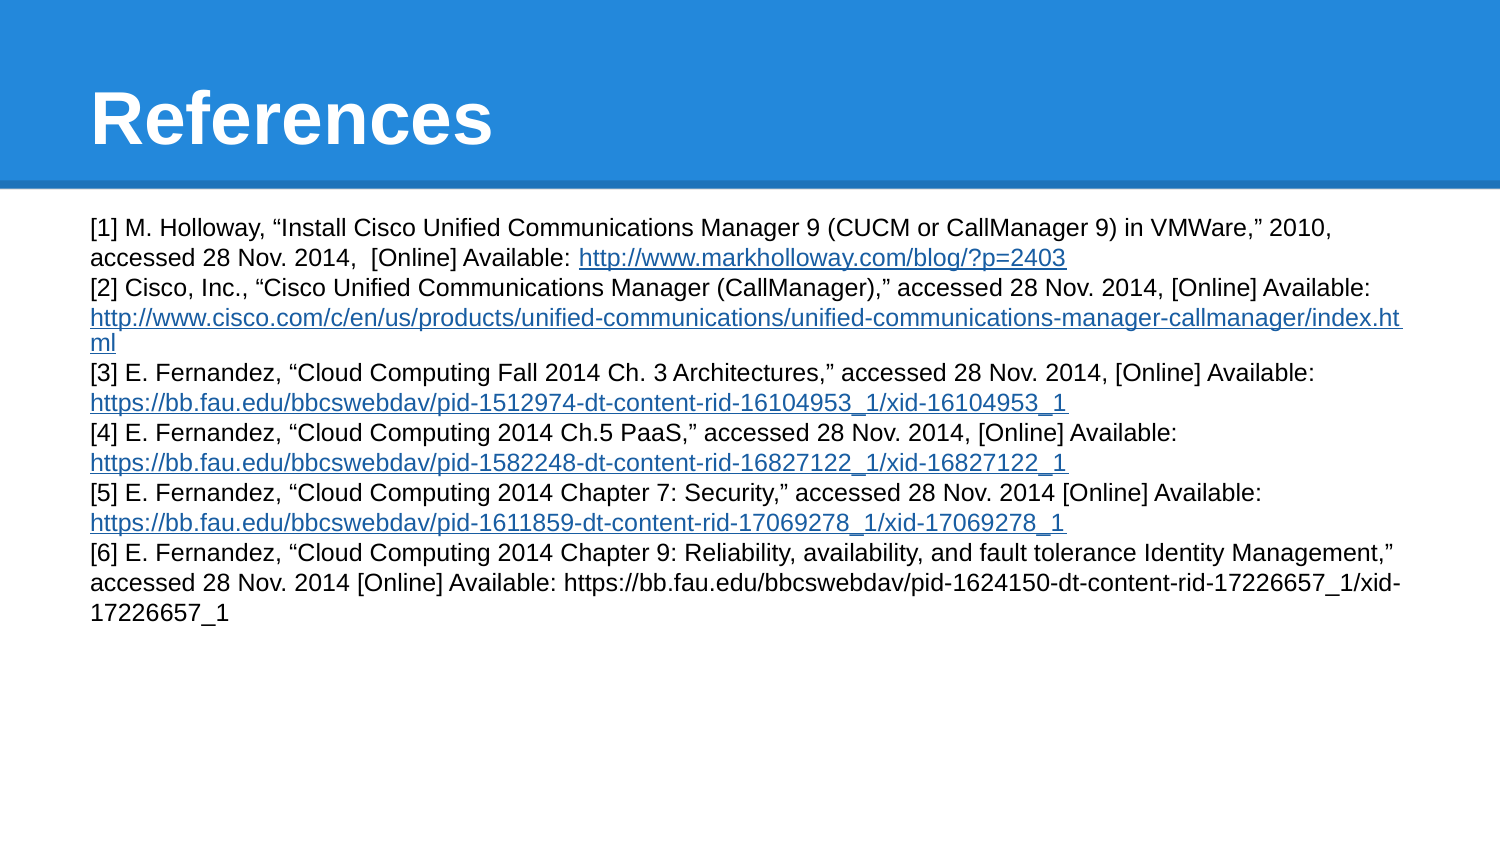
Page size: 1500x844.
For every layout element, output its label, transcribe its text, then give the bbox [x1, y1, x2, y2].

list [1] M. Holloway, “Install Cisco Unified Communications Manager 9 (CUCM or CallManager 9) in VMWare,” 2010, accessed 28 Nov. 2014, [Online] Available: http://www.markholloway.com/blog/?p=2403 [2] Cisco, Inc., “Cisco Unified Communications Manager (CallManager),” accessed 28 Nov. 2014, [Online] Available: http://www.cisco.com/c/en/us/products/unified-communications/unified-communications-manager-callmanager/index.html [3] E. Fernandez, “Cloud Computing Fall 2014 Ch. 3 Architectures,” accessed 28 Nov. 2014, [Online] Available: https://bb.fau.edu/bbcswebdav/pid-1512974-dt-content-rid-16104953_1/xid-16104953_1 [4] E. Fernandez, “Cloud Computing 2014 Ch.5 PaaS,” accessed 28 Nov. 2014, [Online] Available: https://bb.fau.edu/bbcswebdav/pid-1582248-dt-content-rid-16827122_1/xid-16827122_1 [5] E. Fernandez, “Cloud Computing 2014 Chapter 7: Security,” accessed 28 Nov. 2014 [Online] Available: https://bb.fau.edu/bbcswebdav/pid-1611859-dt-content-rid-17069278_1/xid-17069278_1 [6] E. Fernandez, “Cloud Computing 2014 Chapter 9: Reliability, availability, and fault tolerance Identity Management,” accessed 28 Nov. 2014 [Online] Available: https://bb.fau.edu/bbcswebdav/pid-1624150-dt-content-rid-17226657_1/xid-17226657_1 [75, 196, 1425, 808]
title References [75, 33, 1425, 175]
